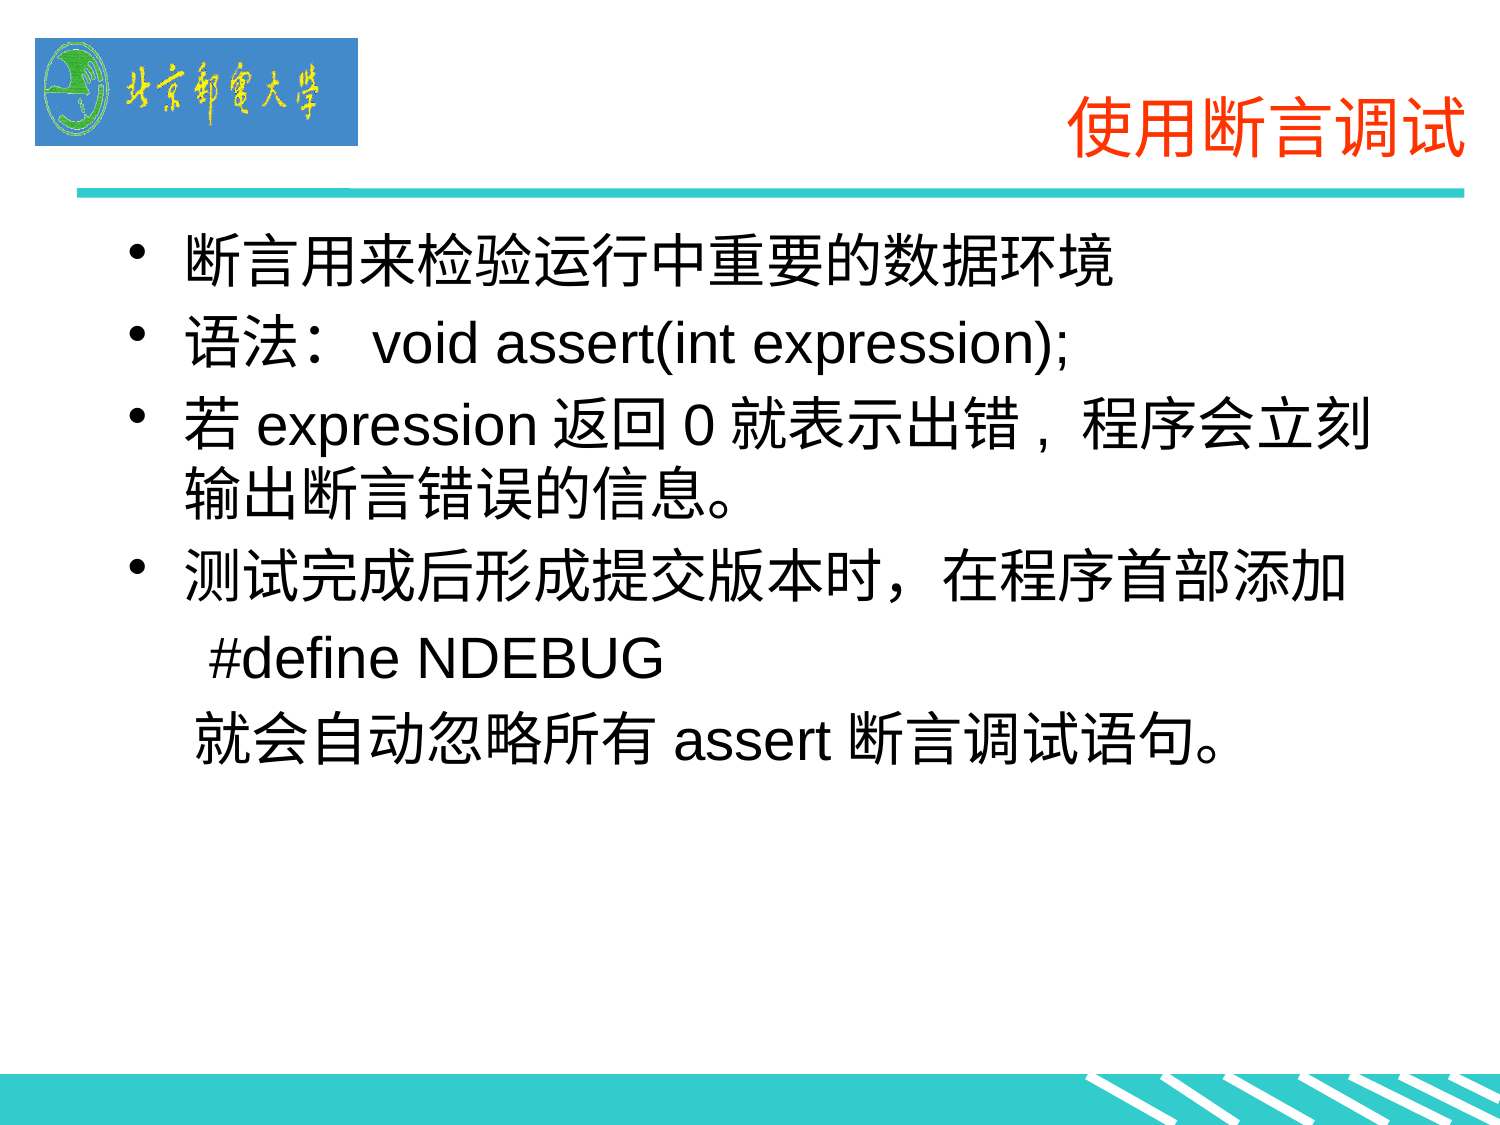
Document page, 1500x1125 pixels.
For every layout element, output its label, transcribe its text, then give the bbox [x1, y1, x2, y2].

picture [34, 37, 358, 146]
title 使用断言调试 [207, 66, 1483, 185]
list 断言用来检验运行中重要的数据环境 语法：void assert(int expression); 若expression返回0就表示出错, 程序会立刻输出断言错误的信息。 测试完成后形成提交版本时，在程序首部添加 #define NDEBUG 就会自动忽略所有assert断言调试语句。 [112, 216, 1436, 973]
